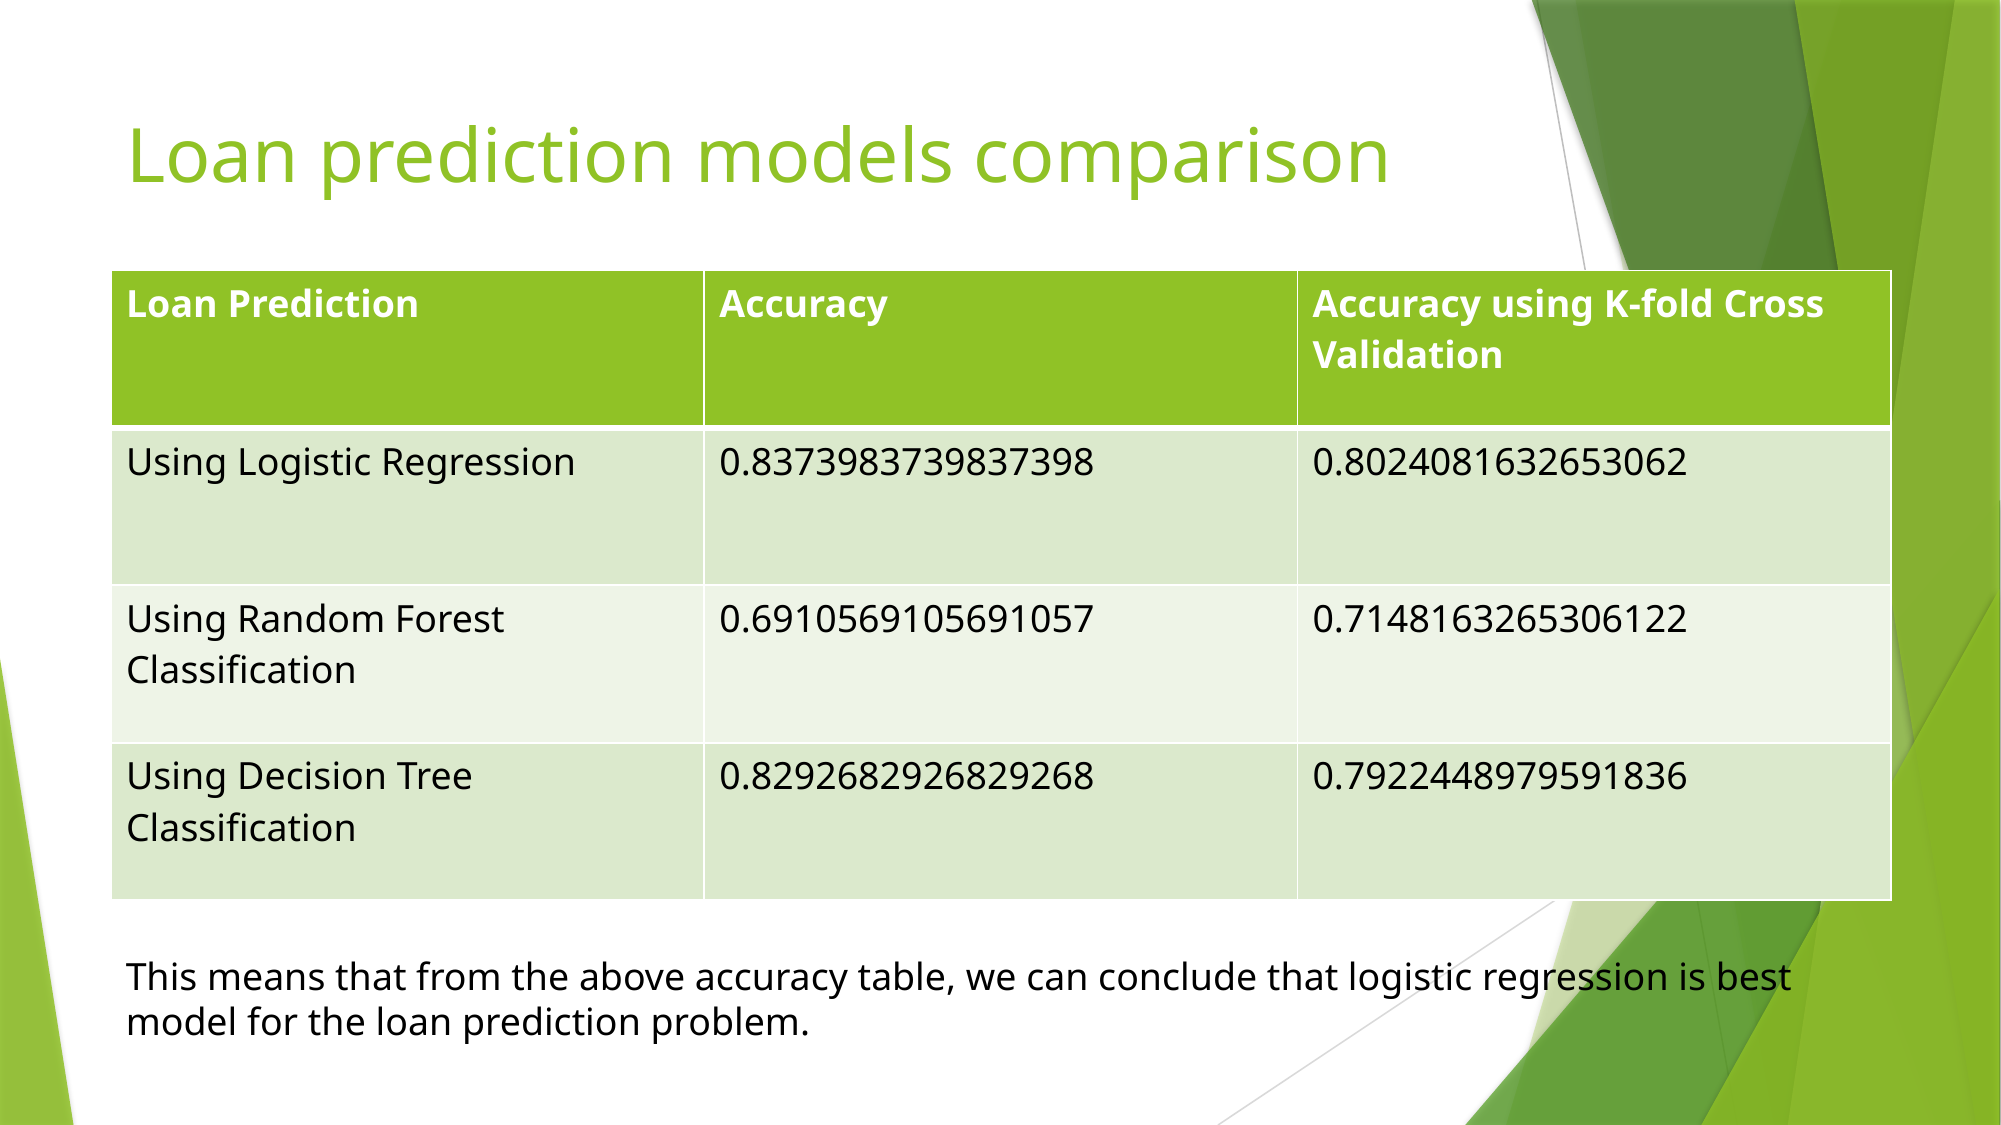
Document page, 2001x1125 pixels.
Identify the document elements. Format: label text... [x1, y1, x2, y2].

table_cell Using Logistic Regression [112, 431, 703, 584]
table_cell Using Decision Tree Classification [112, 744, 703, 899]
table_cell 0.7922448979591836 [1298, 744, 1890, 899]
table_cell 0.6910569105691057 [705, 586, 1297, 742]
table_cell 0.8024081632653062 [1298, 431, 1890, 584]
table_cell Using Random Forest Classification [112, 586, 703, 742]
title Loan prediction models comparison [111, 99, 1634, 270]
table_cell 0.8373983739837398 [705, 431, 1297, 584]
table_cell 0.7148163265306122 [1298, 586, 1890, 742]
table_header Accuracy [705, 271, 1297, 425]
table_header Loan Prediction [112, 271, 703, 425]
table_header Accuracy using K-fold Cross Validation [1298, 271, 1890, 425]
text_box This means that from the above accuracy table, we can conclude that logistic regression is best model for the loan prediction problem. [111, 945, 1825, 1051]
table_cell 0.8292682926829268 [705, 744, 1297, 899]
